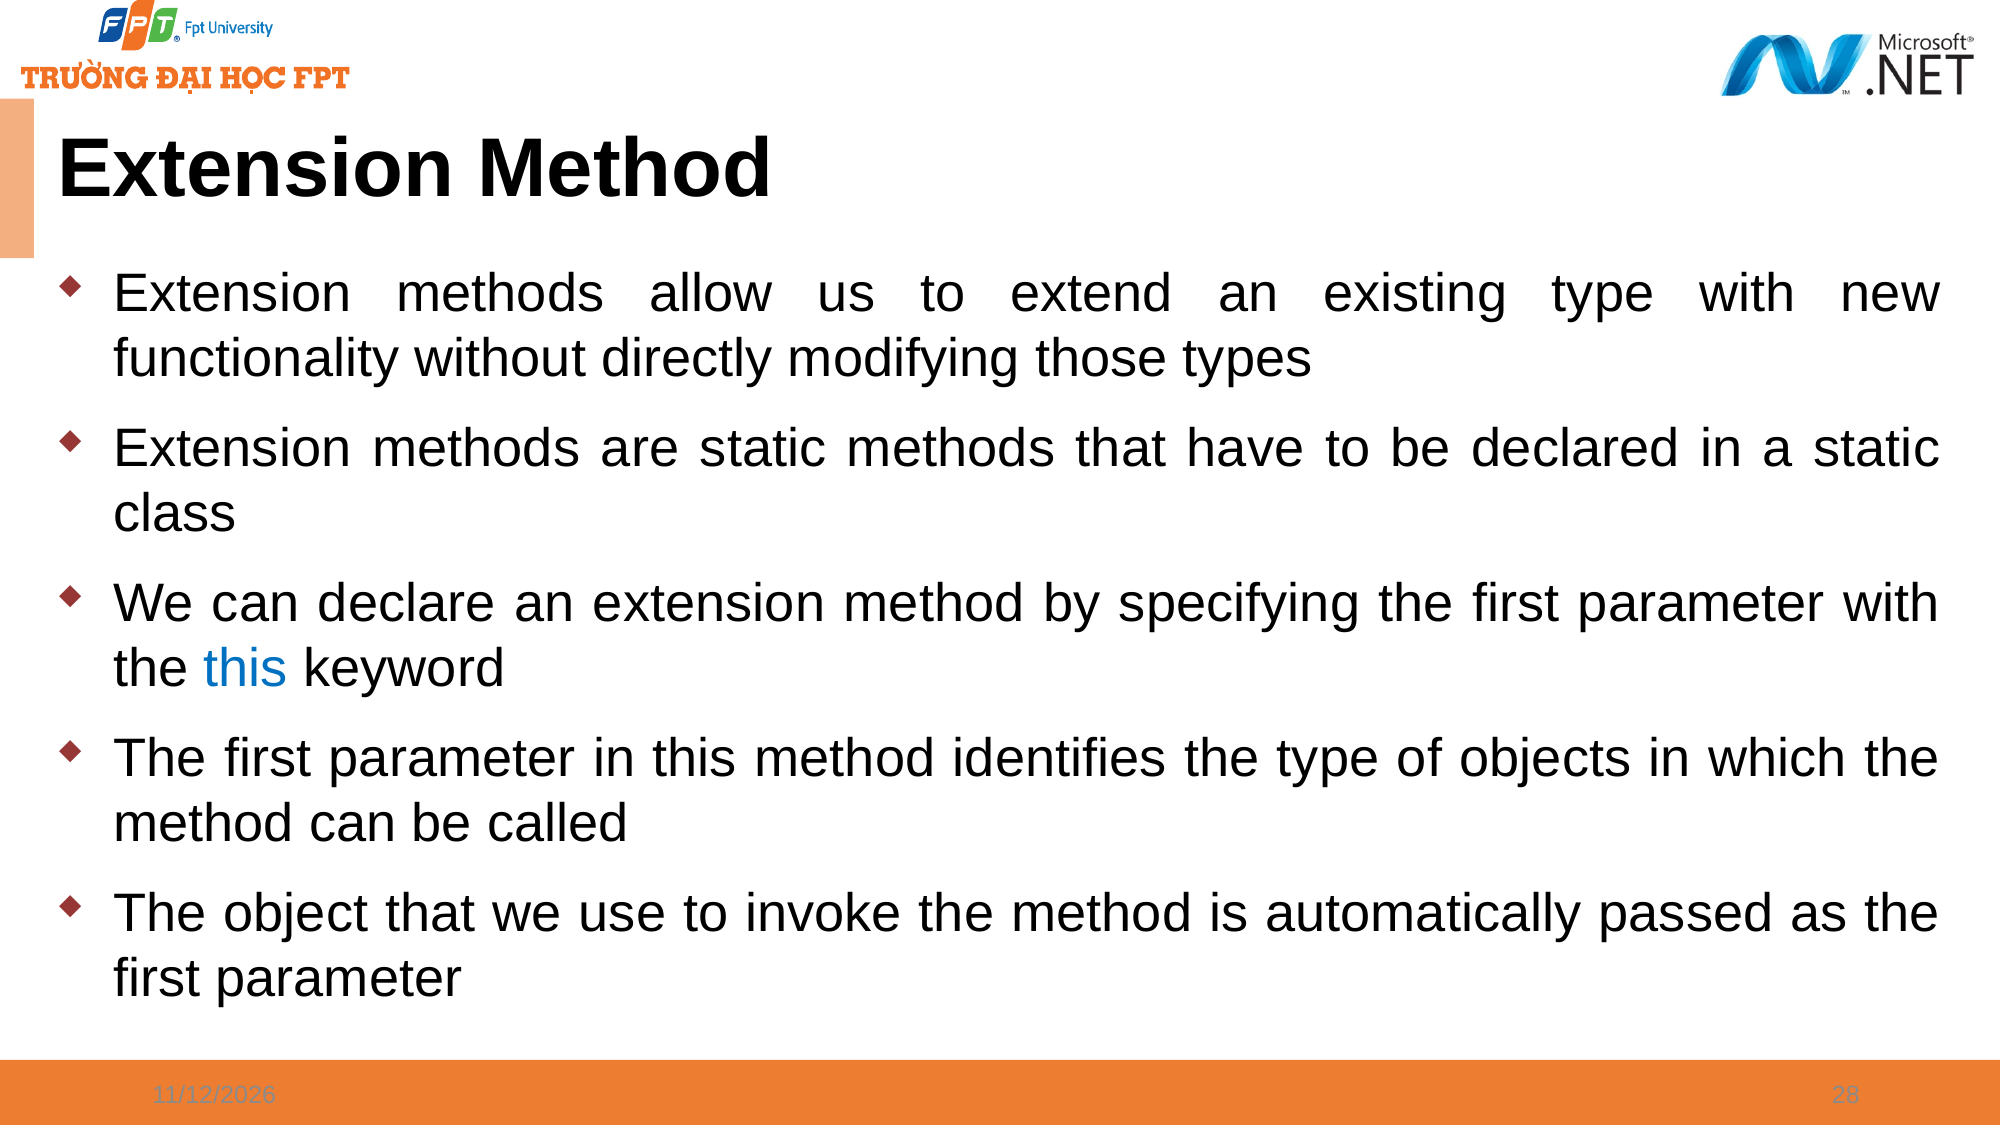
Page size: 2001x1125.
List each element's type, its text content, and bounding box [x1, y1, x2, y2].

slide_number 28 [1424, 1063, 1875, 1123]
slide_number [137, 1063, 588, 1123]
text_box Extension methods allow us to extend an existing type with new functionality without directly modifying those types Extension methods are static methods that have to be declared in a static class We can declare an extension method by specifying the first parameter with the this keyword The first parameter in this method identifies the type of objects in which the method can be called The object that we use to invoke the method is automatically passed as the first parameter [42, 249, 1958, 1015]
picture [1685, 0, 2001, 129]
text_box Extension Method [42, 117, 945, 221]
